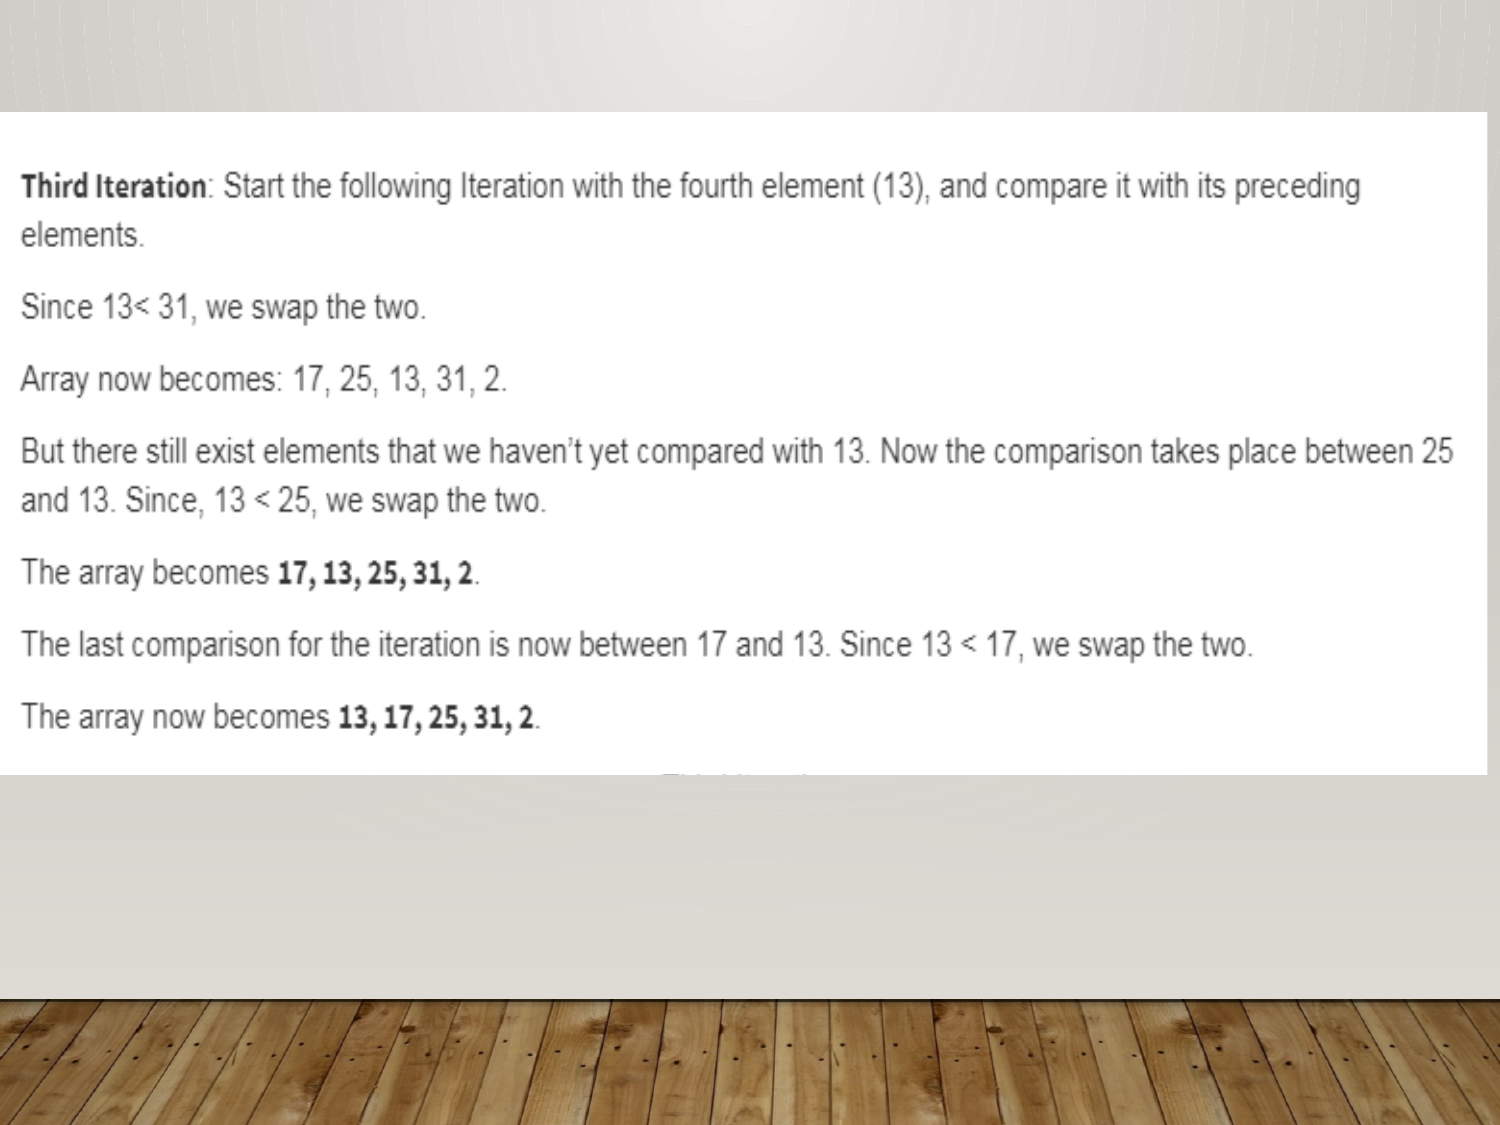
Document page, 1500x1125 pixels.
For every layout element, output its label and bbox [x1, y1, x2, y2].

picture [0, 112, 1488, 776]
picture [0, 999, 1500, 1125]
